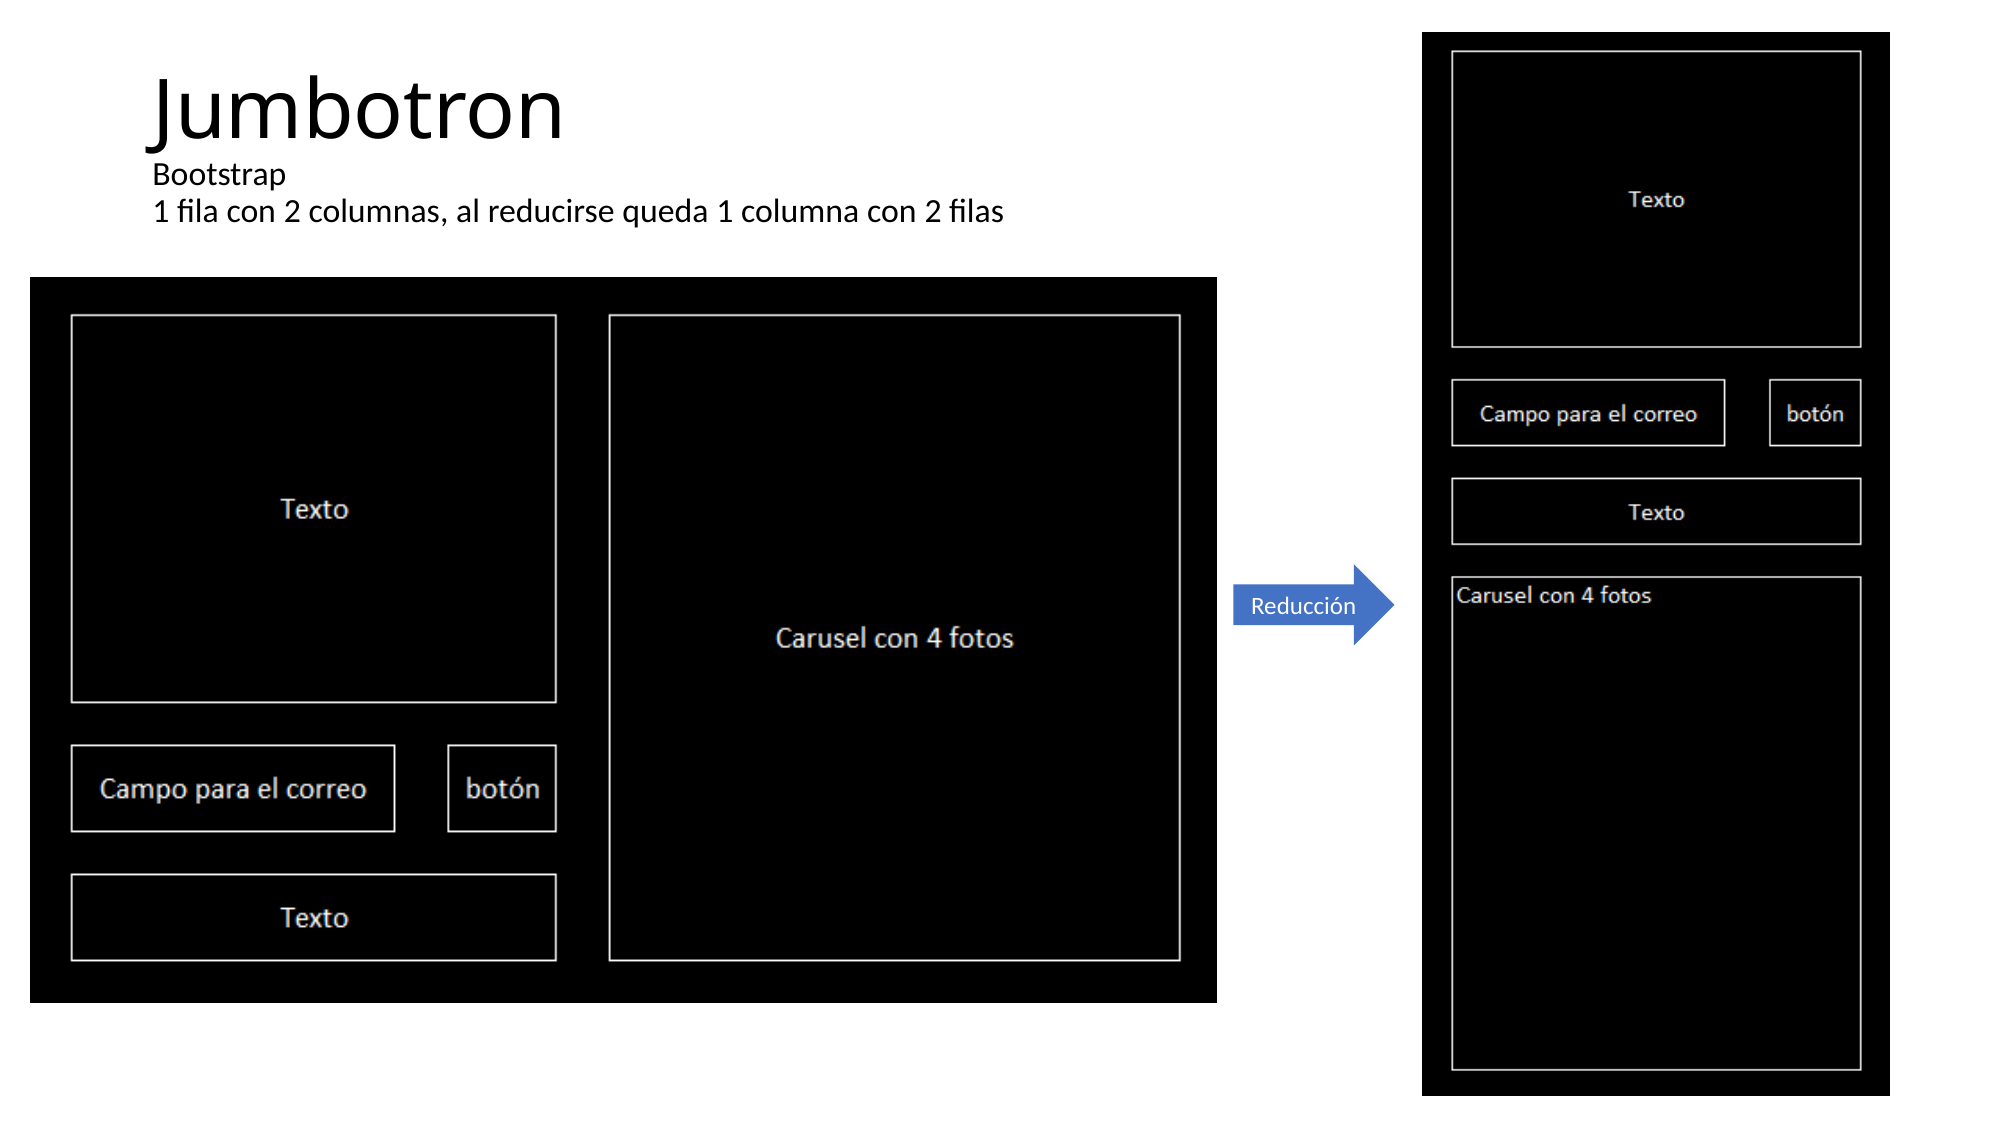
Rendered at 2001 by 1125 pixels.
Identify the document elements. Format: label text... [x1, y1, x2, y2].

title Jumbotron Bootstrap 1 fila con 2 columnas, al reducirse queda 1 columna con 2 filas [137, 59, 1422, 278]
picture [1422, 32, 1890, 1096]
picture [30, 277, 1217, 1003]
text_box Reducción [1232, 561, 1396, 648]
